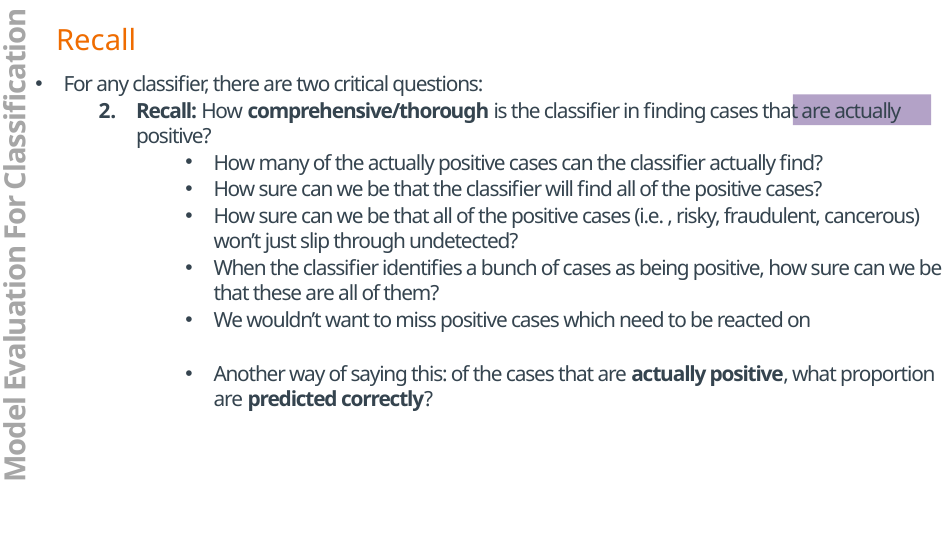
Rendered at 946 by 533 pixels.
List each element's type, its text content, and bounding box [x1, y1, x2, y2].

text_box Recall [54, 18, 923, 57]
text_box [791, 92, 933, 127]
text_box Model Evaluation For Classification [0, 8, 32, 485]
